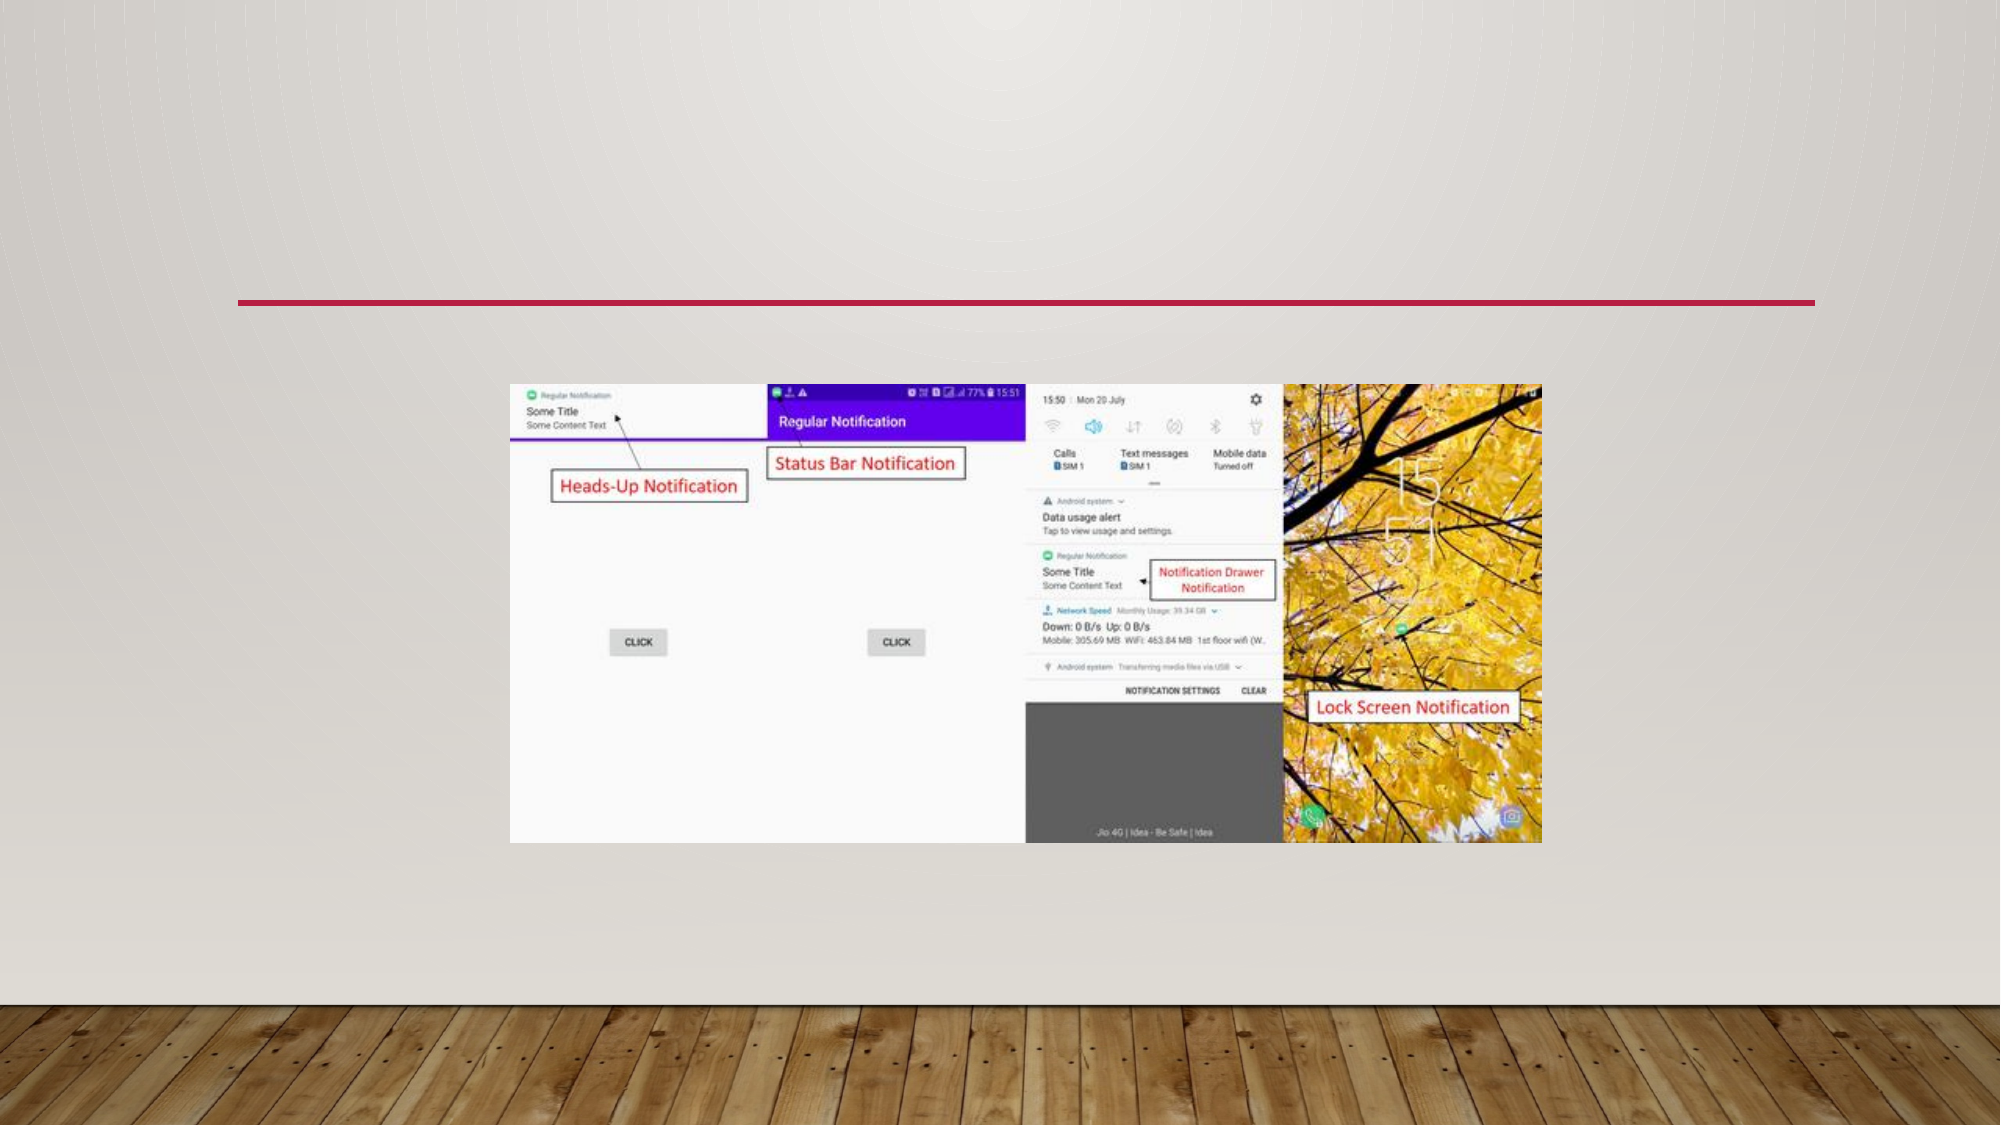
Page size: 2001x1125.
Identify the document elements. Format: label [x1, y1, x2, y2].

list [509, 384, 1542, 843]
picture [0, 1005, 2000, 1125]
